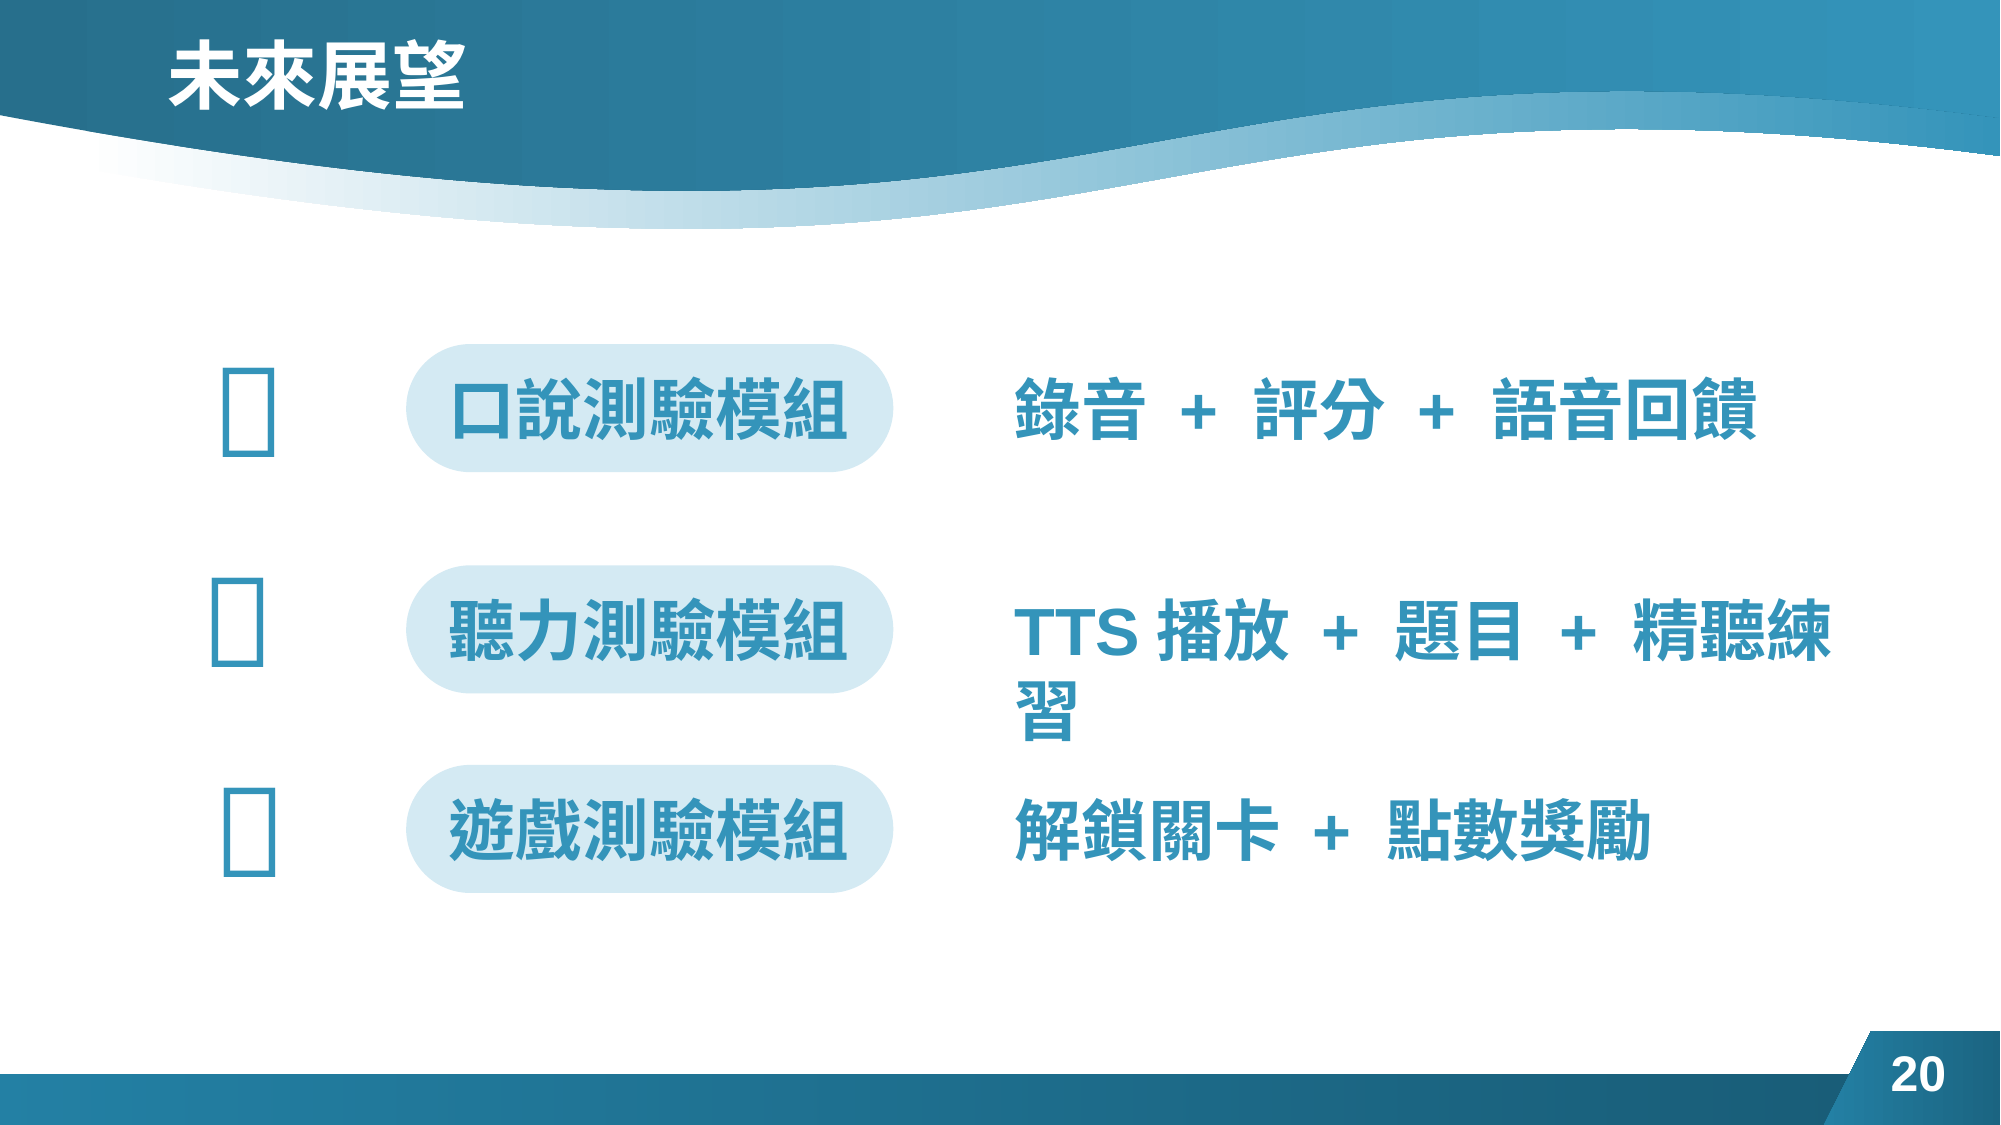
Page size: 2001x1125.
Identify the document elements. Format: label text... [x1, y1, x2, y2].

text_box  [185, 535, 345, 700]
text_box  [197, 324, 333, 490]
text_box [406, 764, 894, 893]
text_box TTS播放 + 題目 + 精聽練習 [999, 581, 1905, 756]
text_box 20 [1857, 1034, 1979, 1109]
text_box 未來展望 [152, 21, 483, 127]
text_box  [197, 745, 357, 911]
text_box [406, 565, 894, 694]
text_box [406, 344, 894, 473]
text_box 錄音 + 評分 + 語音回饋 [999, 360, 1905, 455]
text_box 解鎖關卡 + 點數獎勵 [999, 780, 1905, 876]
